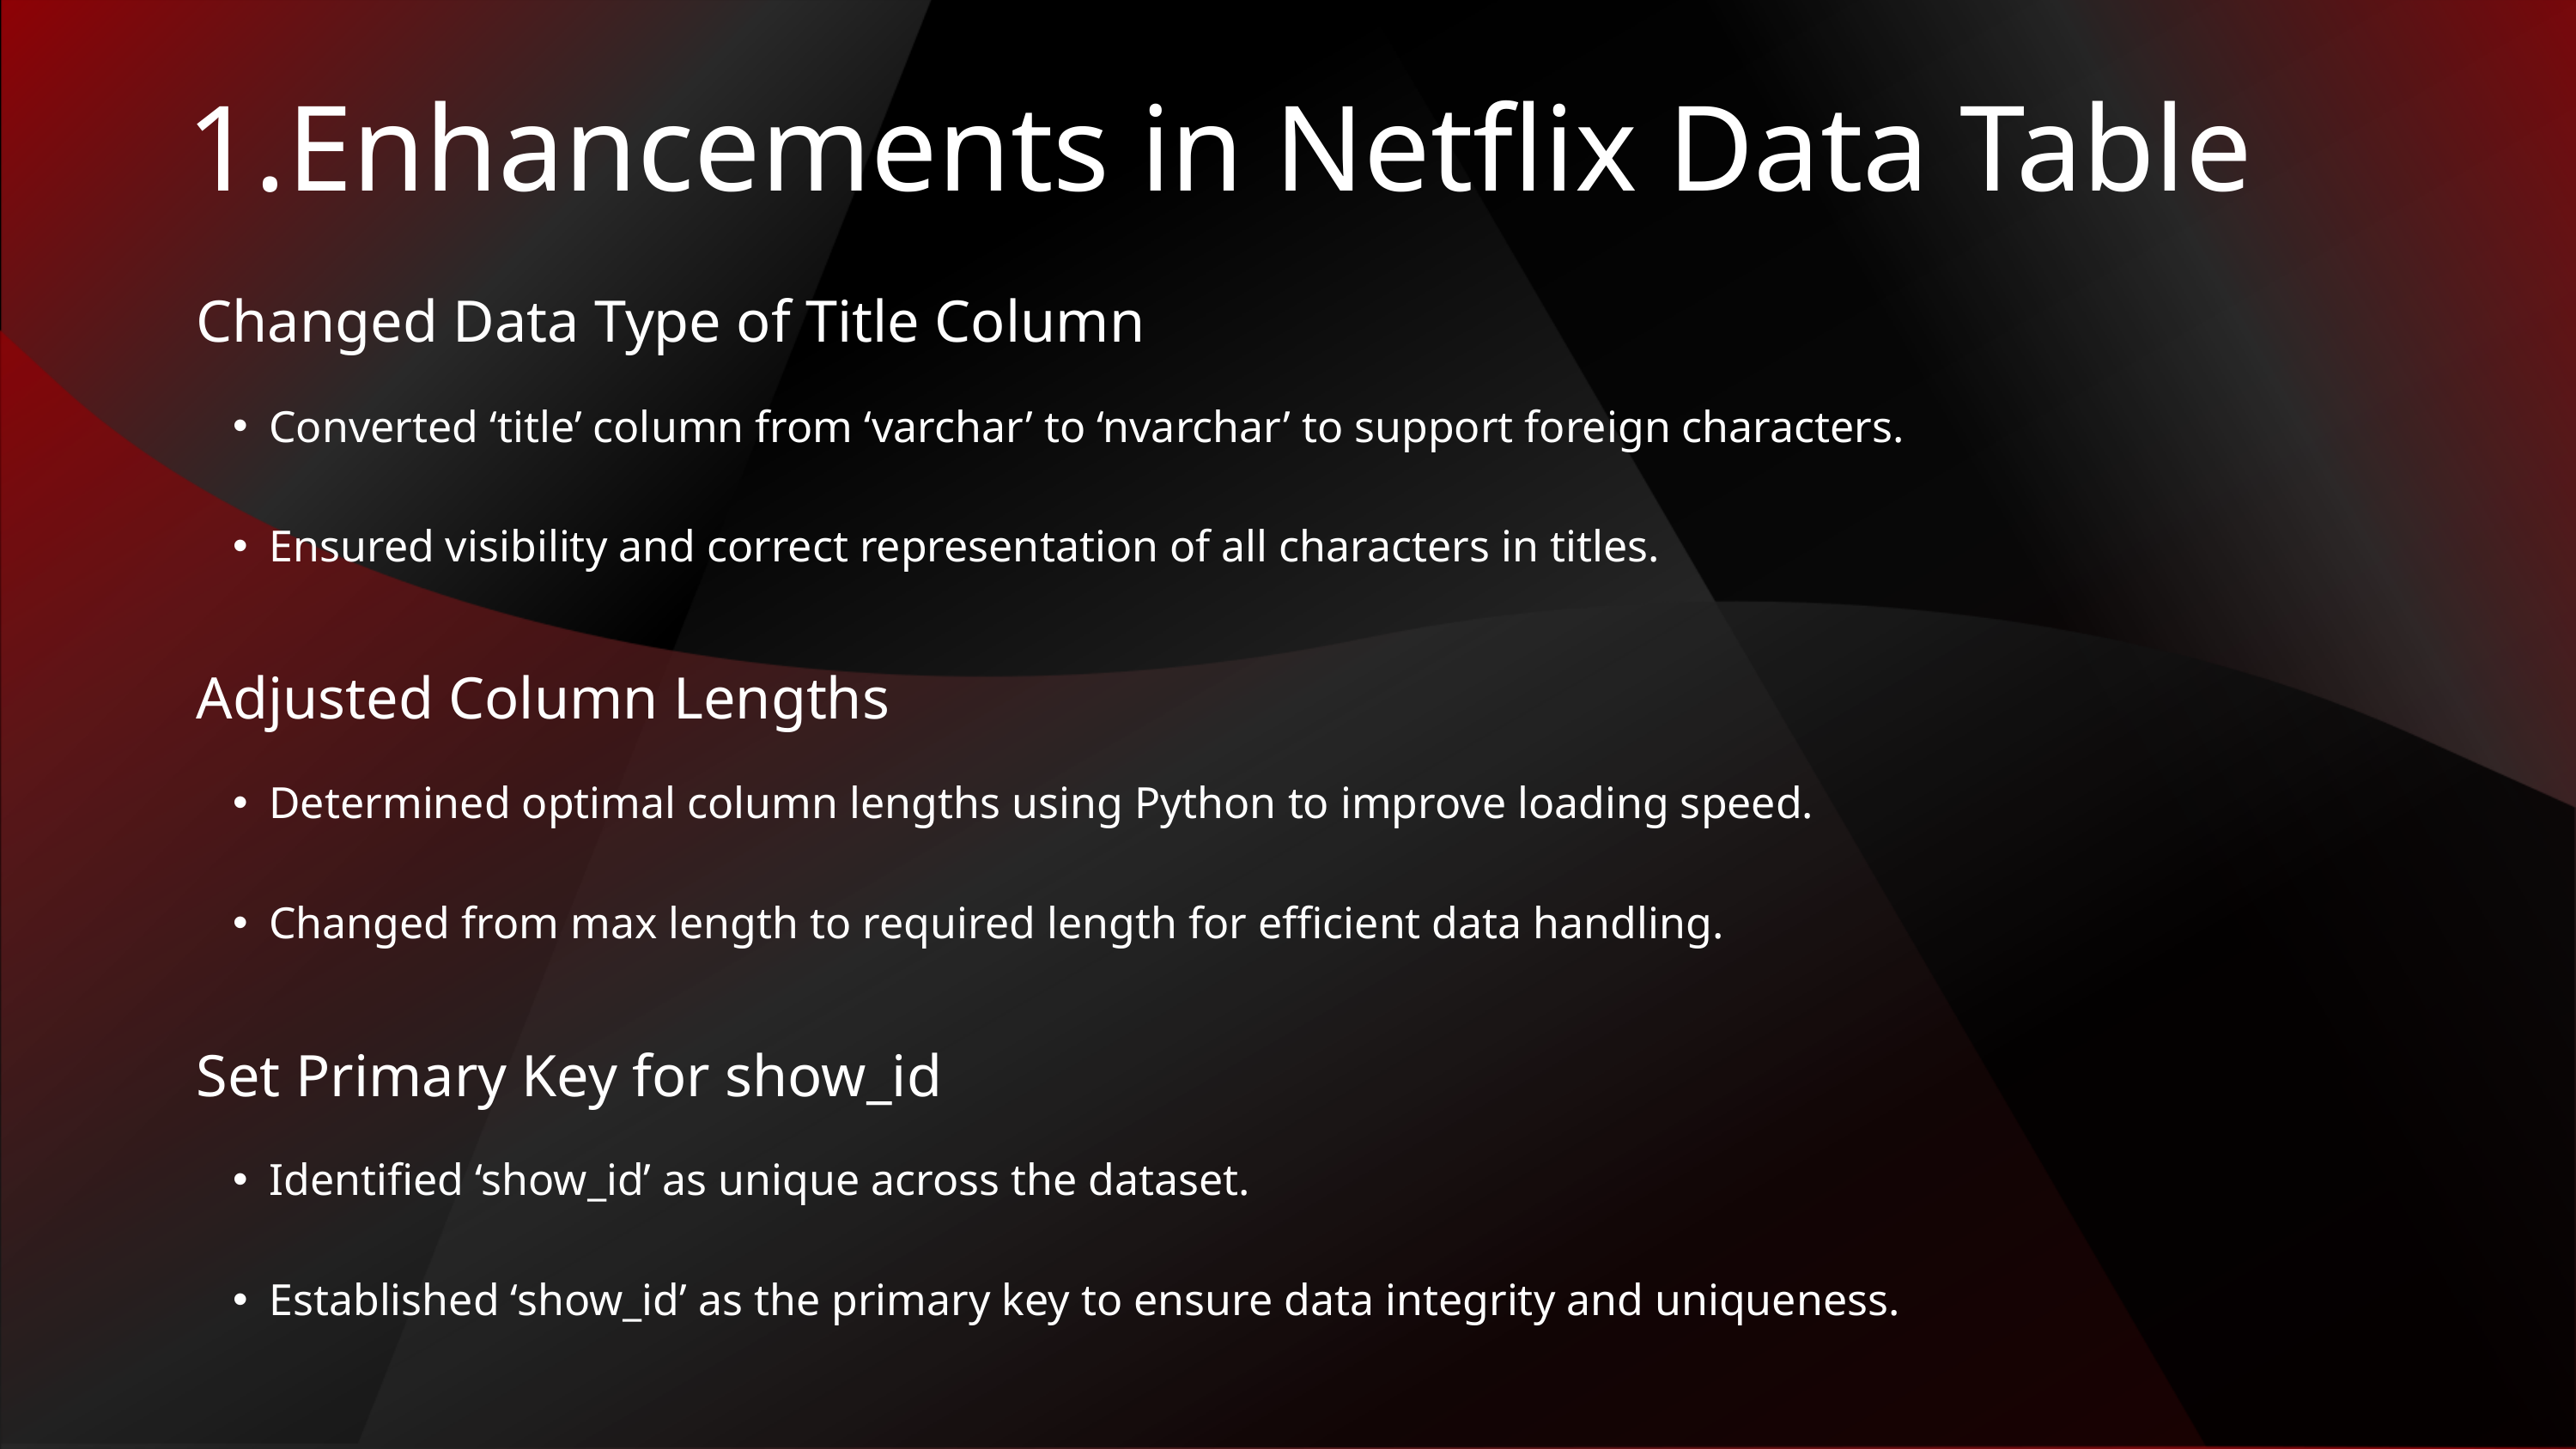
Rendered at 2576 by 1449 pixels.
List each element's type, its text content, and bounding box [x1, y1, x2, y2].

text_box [196, 663, 2037, 1002]
text_box [0, 0, 2576, 1449]
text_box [196, 286, 2037, 625]
text_box Enhancements in Netflix Data Table [86, 73, 2322, 215]
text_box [196, 1040, 2037, 1379]
